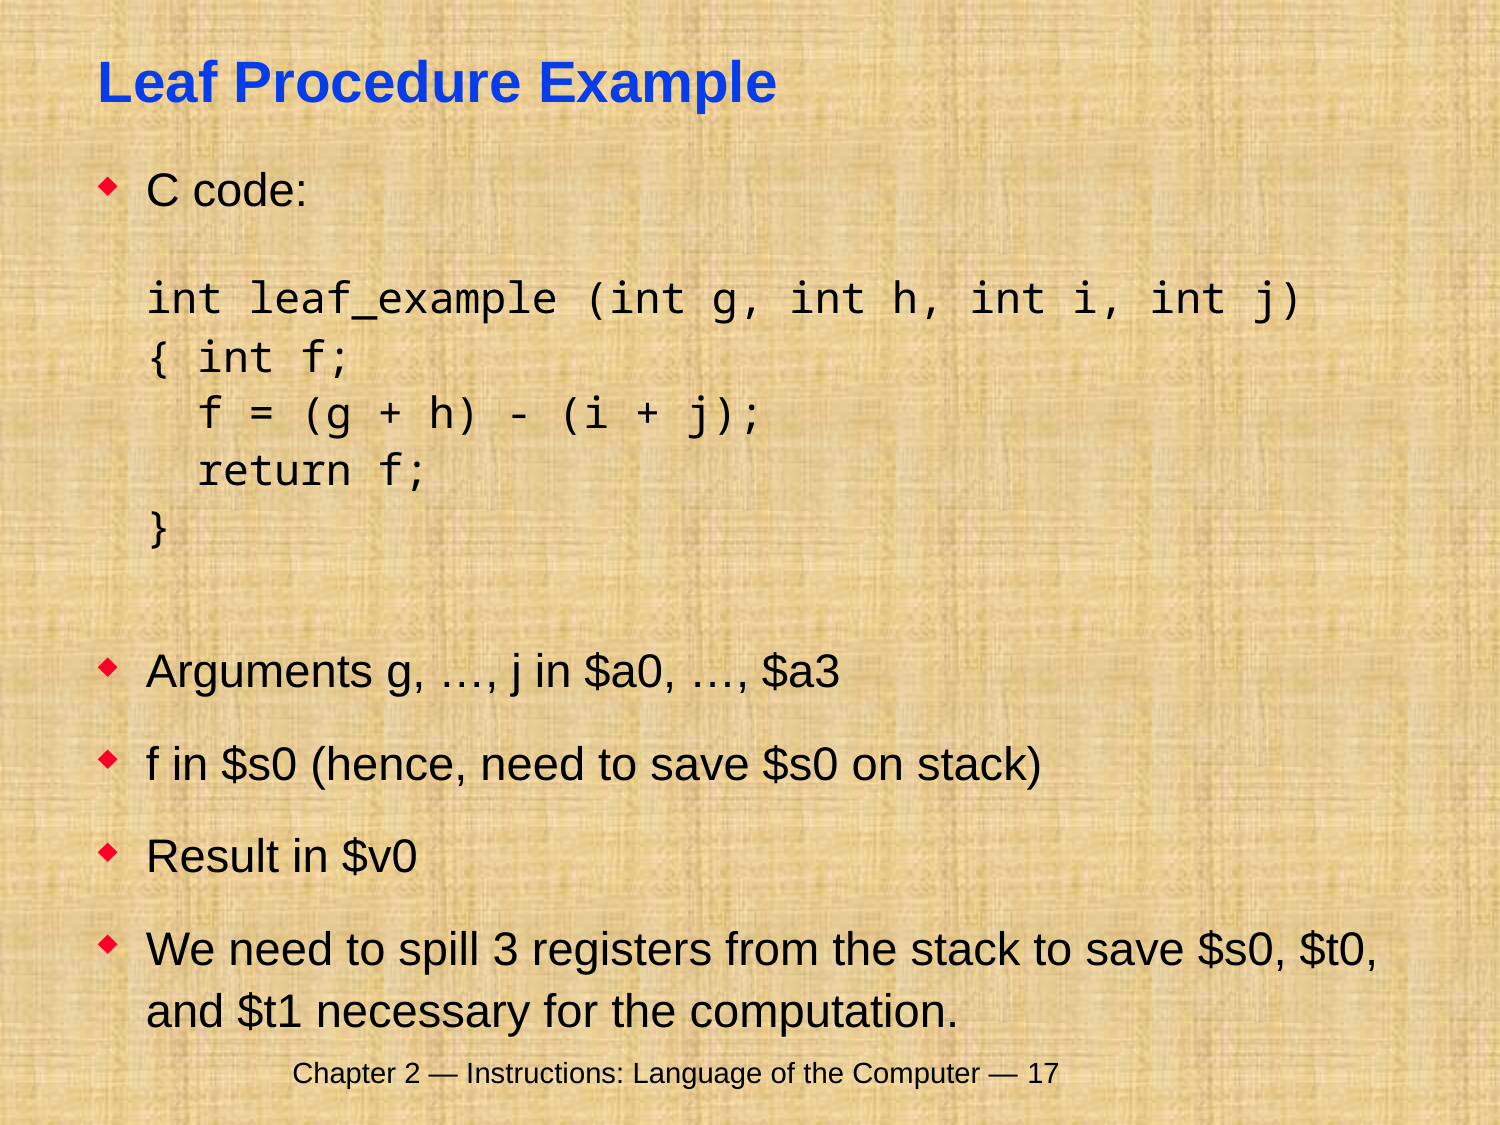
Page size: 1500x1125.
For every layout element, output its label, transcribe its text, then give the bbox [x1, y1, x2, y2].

list C code: int leaf_example (int g, int h, int i, int j) { int f; f = (g + h) - (i + j); return f; } Arguments g, …, j in $a0, …, $a3 f in $s0 (hence, need to save $s0 on stack) Result in $v0 We need to spill 3 registers from the stack to save $s0, $t0, and $t1 necessary for the computation. [86, 149, 1451, 1051]
footer Chapter 2 — Instructions: Language of the Computer — 17 [277, 1046, 1471, 1106]
title Leaf Procedure Example [86, 49, 1426, 120]
picture [0, 0, 1500, 1125]
